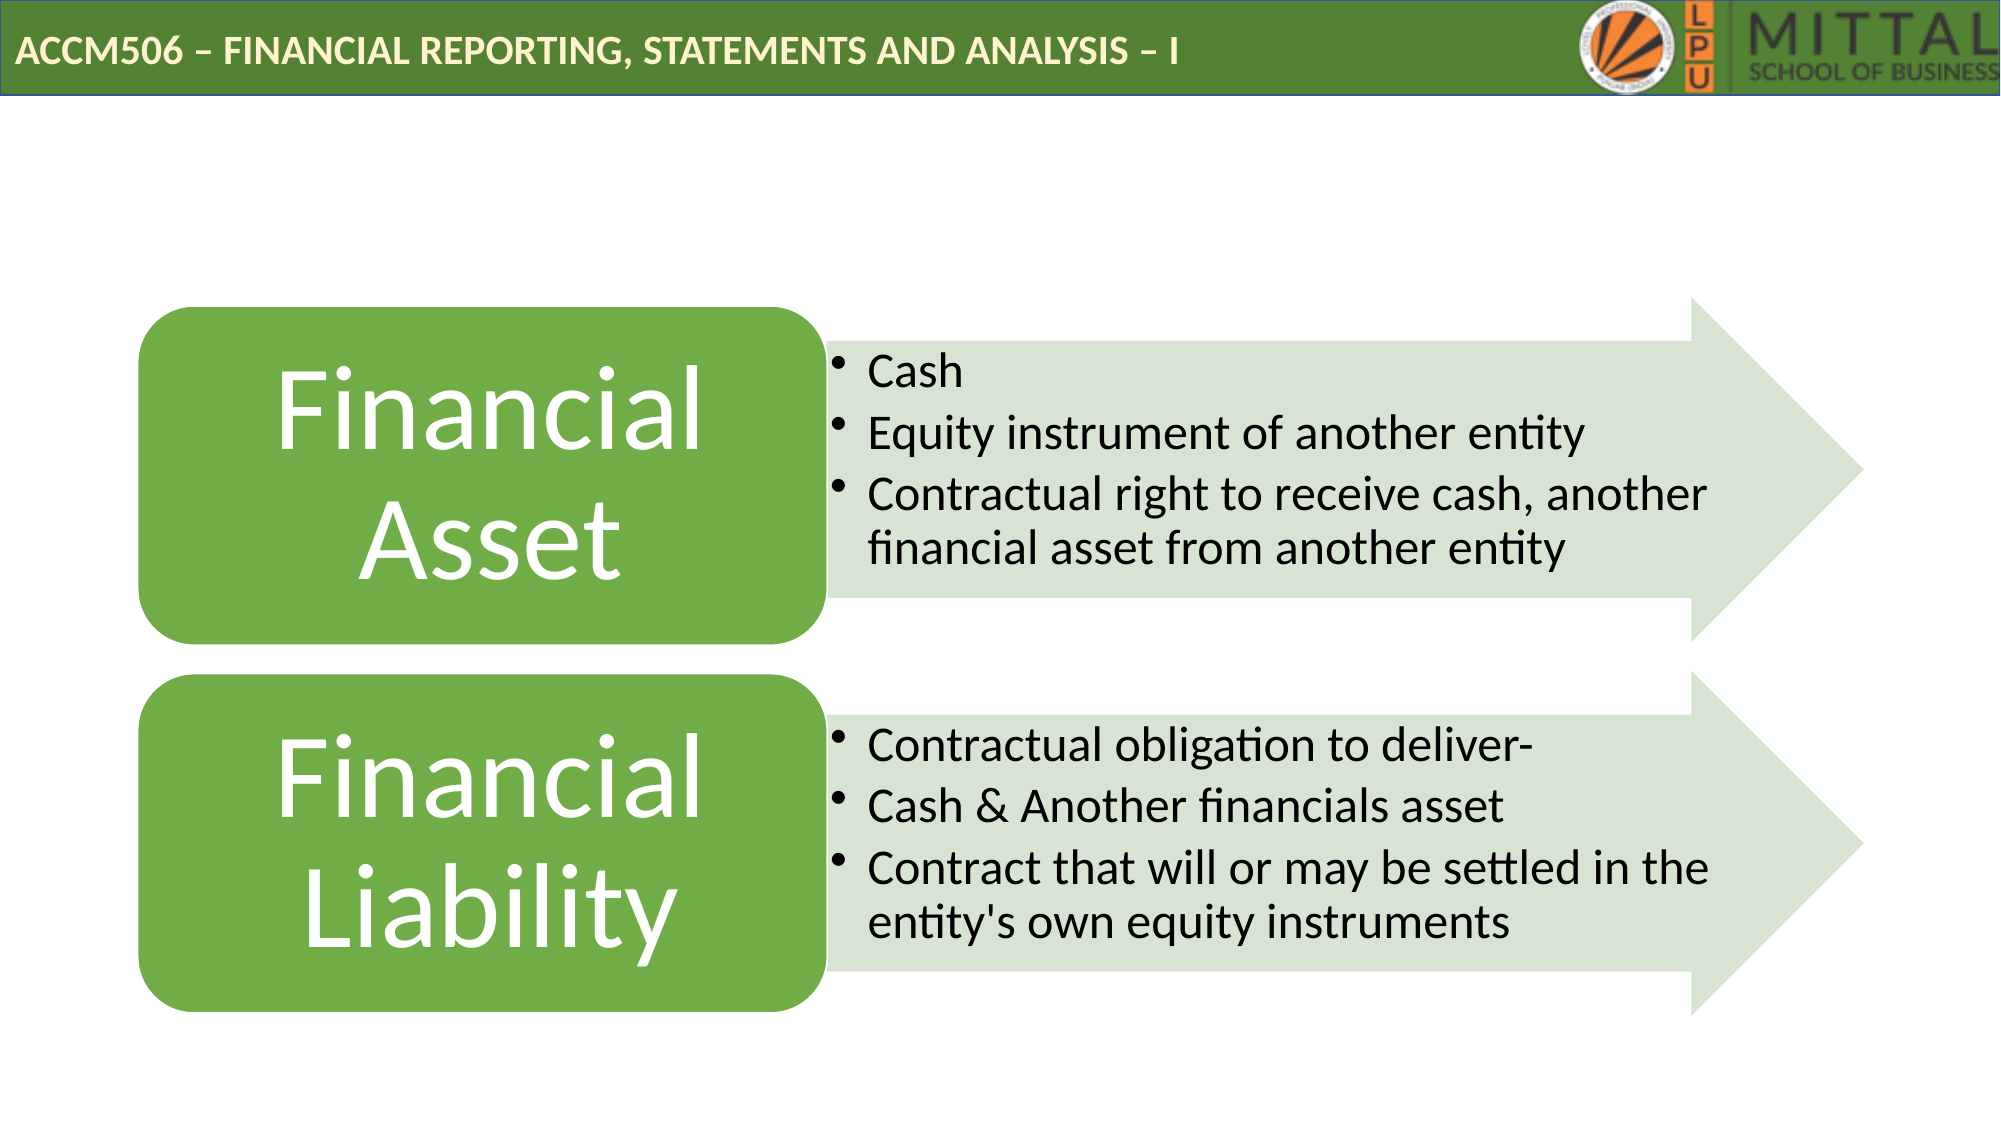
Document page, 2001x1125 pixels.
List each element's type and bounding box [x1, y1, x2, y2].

picture [1579, 0, 2000, 95]
list [137, 299, 1863, 1014]
